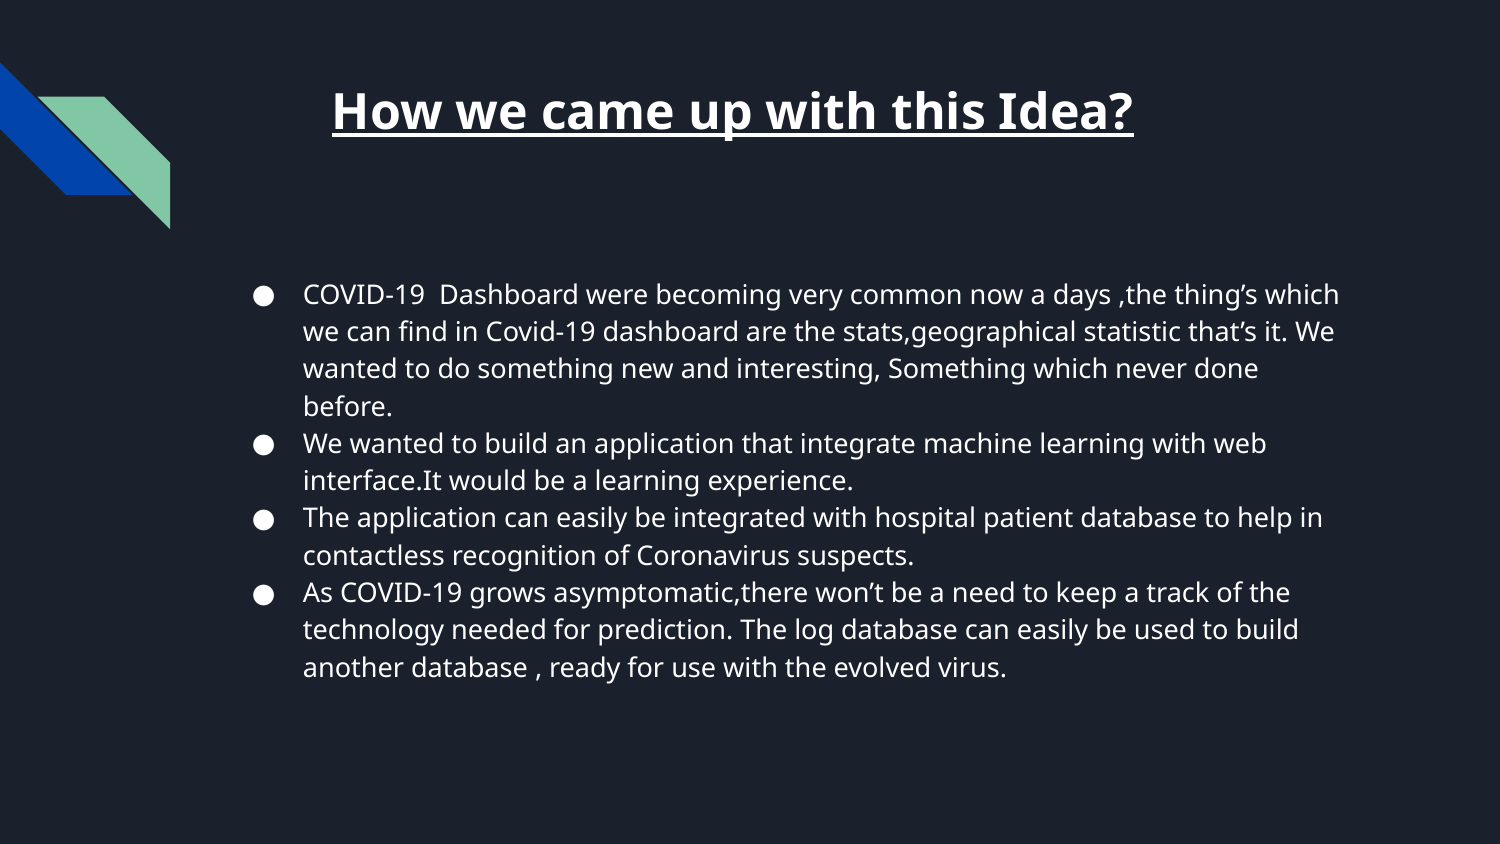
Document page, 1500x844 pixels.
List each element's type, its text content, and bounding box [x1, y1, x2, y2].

title How we came up with this Idea? [212, 64, 1368, 215]
list COVID-19 Dashboard were becoming very common now a days ,the thing’s which we can find in Covid-19 dashboard are the stats,geographical statistic that’s it. We wanted to do something new and interesting, Something which never done before. We wanted to build an application that integrate machine learning with web interface.It would be a learning experience. The application can easily be integrated with hospital patient database to help in contactless recognition of Coronavirus suspects. As COVID-19 grows asymptomatic,there won’t be a need to keep a track of the technology needed for prediction. The log database can easily be used to build another database , ready for use with the evolved virus. [212, 257, 1368, 735]
